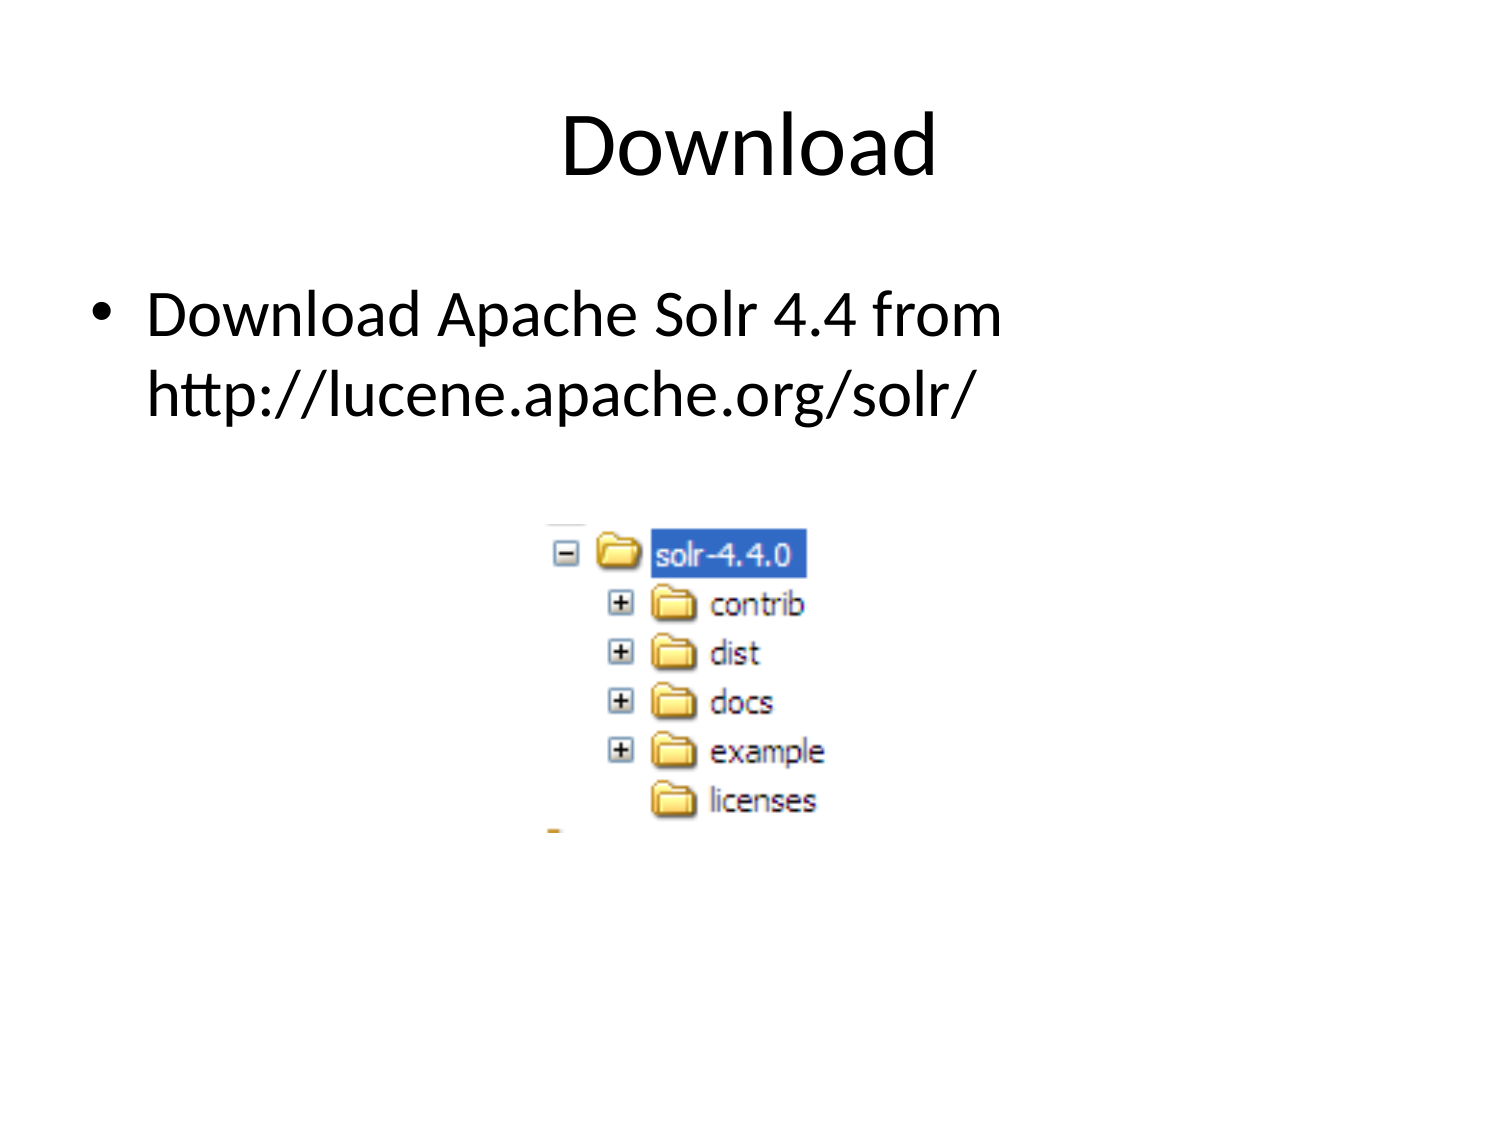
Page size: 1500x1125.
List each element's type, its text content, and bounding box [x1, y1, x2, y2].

list Download Apache Solr 4.4 from http://lucene.apache.org/solr/ [75, 262, 1425, 1005]
picture [537, 524, 1038, 833]
title Download [75, 45, 1425, 233]
